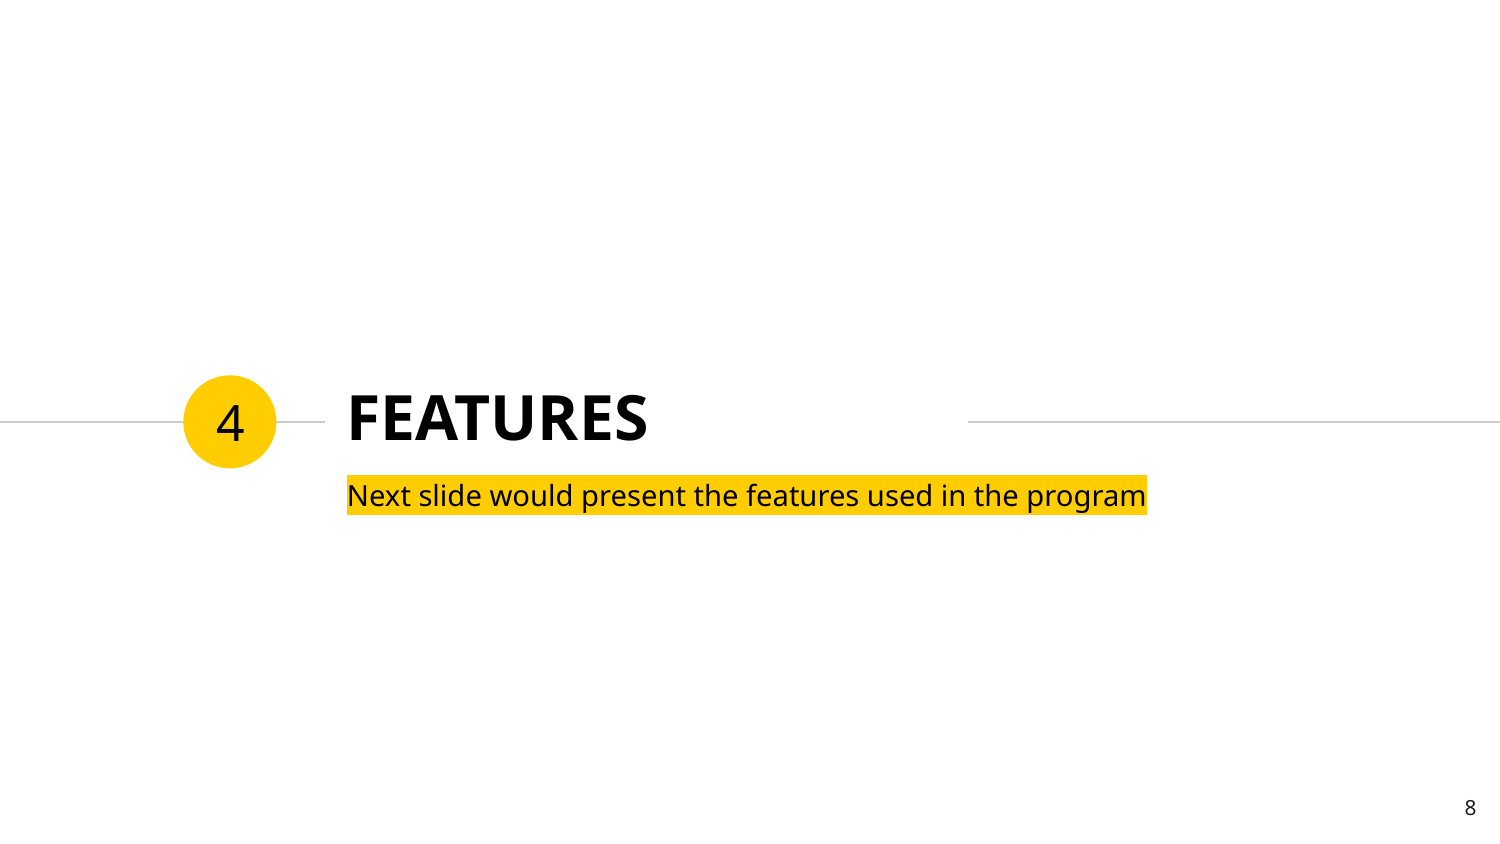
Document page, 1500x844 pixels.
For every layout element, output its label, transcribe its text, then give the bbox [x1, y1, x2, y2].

text_box 4 [186, 375, 276, 468]
slide_number 8 [1401, 779, 1492, 844]
title FEATURES [331, 277, 941, 461]
subtitle Next slide would present the features used in the program [331, 461, 1249, 591]
